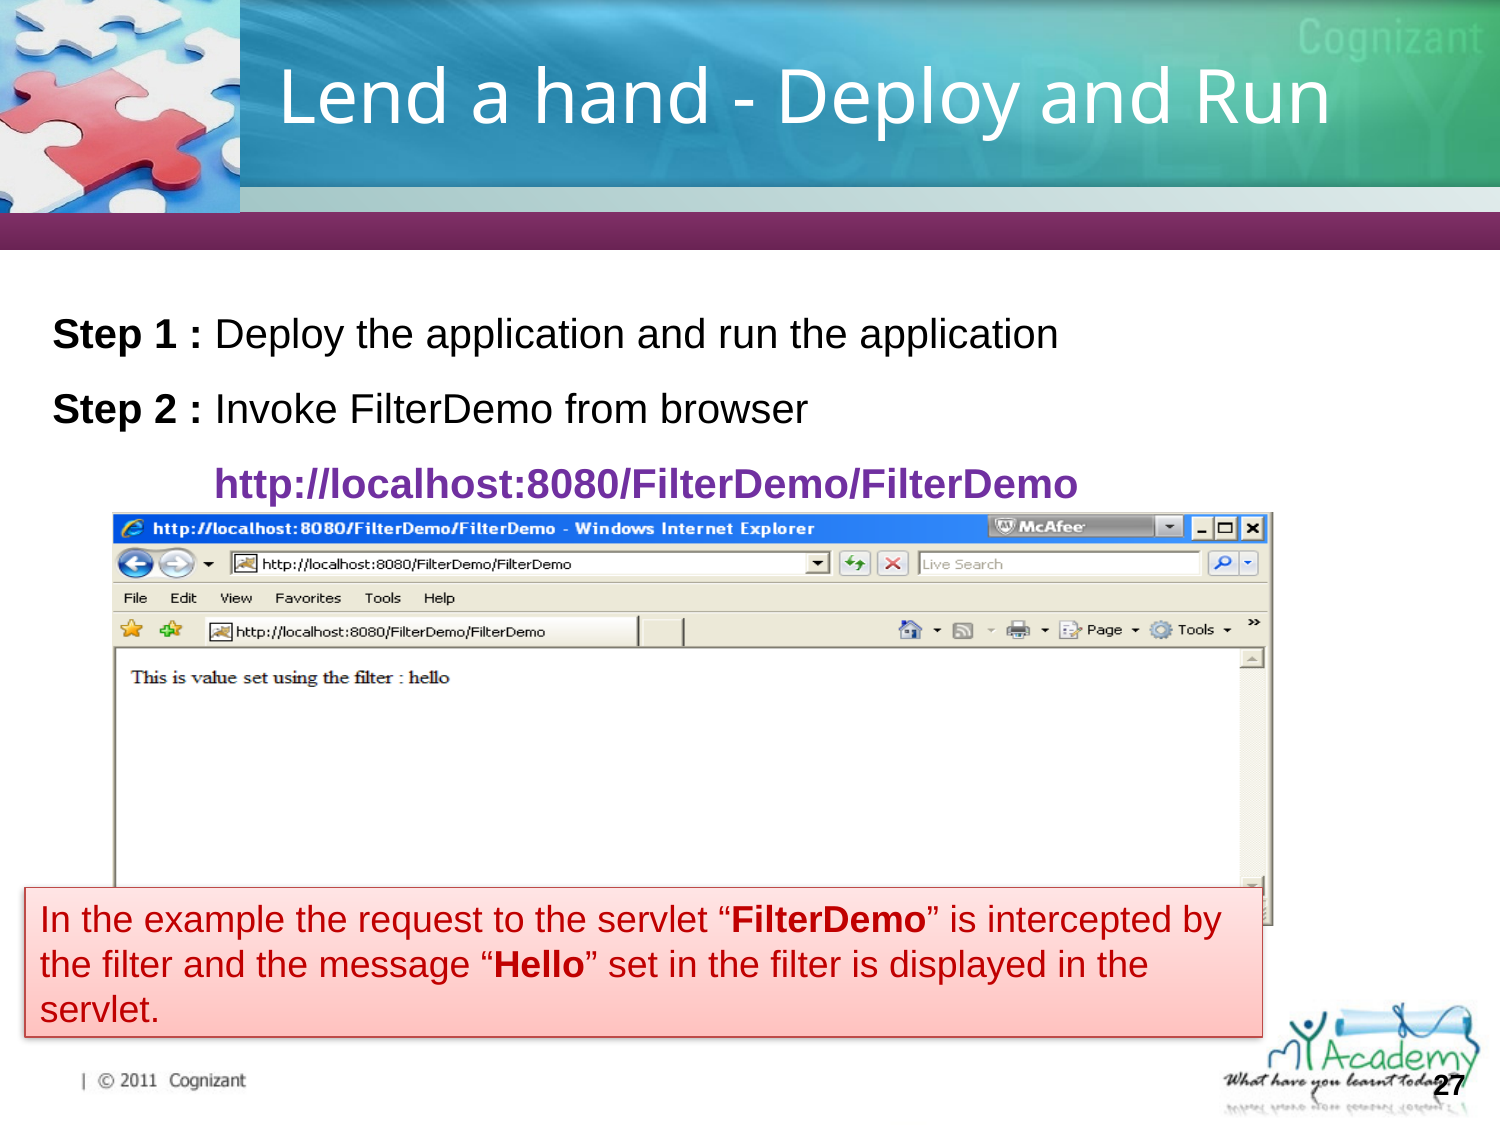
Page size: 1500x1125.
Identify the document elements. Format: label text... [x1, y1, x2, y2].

picture [0, 250, 1500, 1125]
picture [0, 0, 262, 213]
text_box In the example the request to the servlet “FilterDemo” is intercepted by the filter and the message “Hello” set in the filter is displayed in the servlet. [24, 887, 1263, 1038]
slide_number 27 [1418, 1059, 1492, 1112]
text_box Step 1 : Deploy the application and run the application Step 2 : Invoke FilterDemo from browser http://localhost:8080/FilterDemo/FilterDemo [37, 274, 1438, 590]
title Lend a hand - Deploy and Run [262, 0, 1500, 188]
